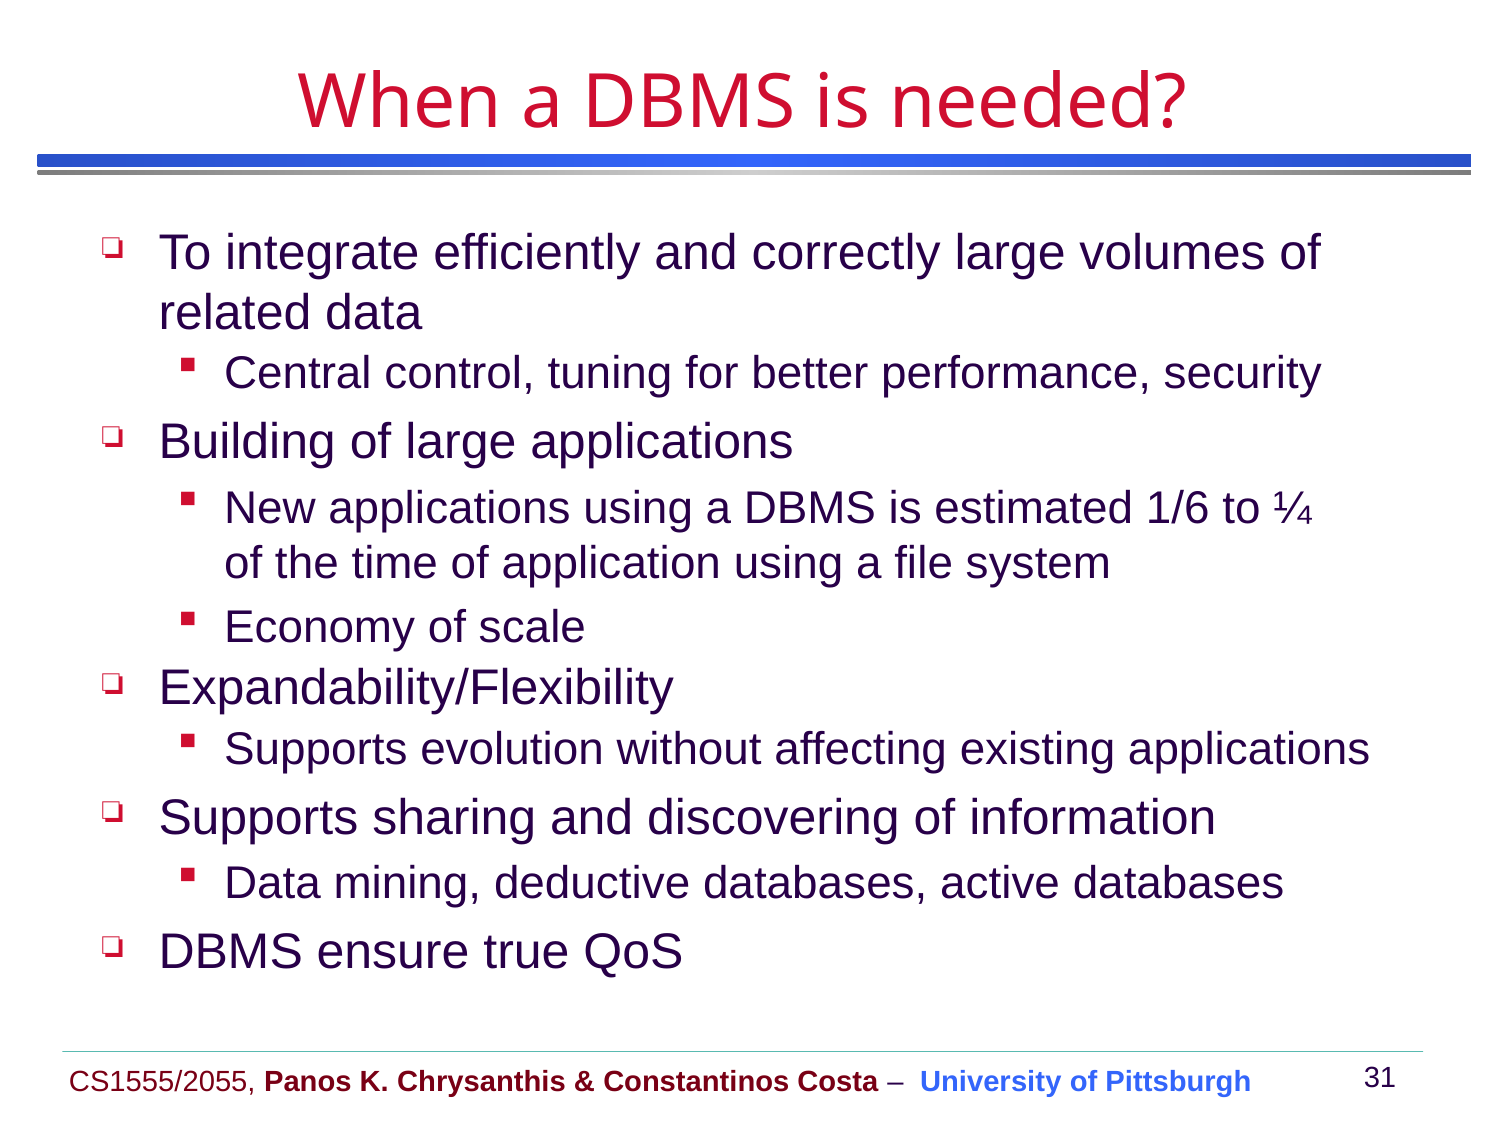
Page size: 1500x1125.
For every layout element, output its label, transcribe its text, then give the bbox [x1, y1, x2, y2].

title When a DBMS is needed? [0, 62, 1486, 150]
table_cell 17 [773, 154, 777, 166]
list To integrate efficiently and correctly large volumes of related data Central control, tuning for better performance, security Building of large applications New applications using a DBMS is estimated 1/6 to ¼ of the time of application using a file system Economy of scale Expandability/Flexibility Supports evolution without affecting existing applications Supports sharing and discovering of information Data mining, deductive databases, active databases DBMS ensure true QoS [87, 212, 1450, 1025]
